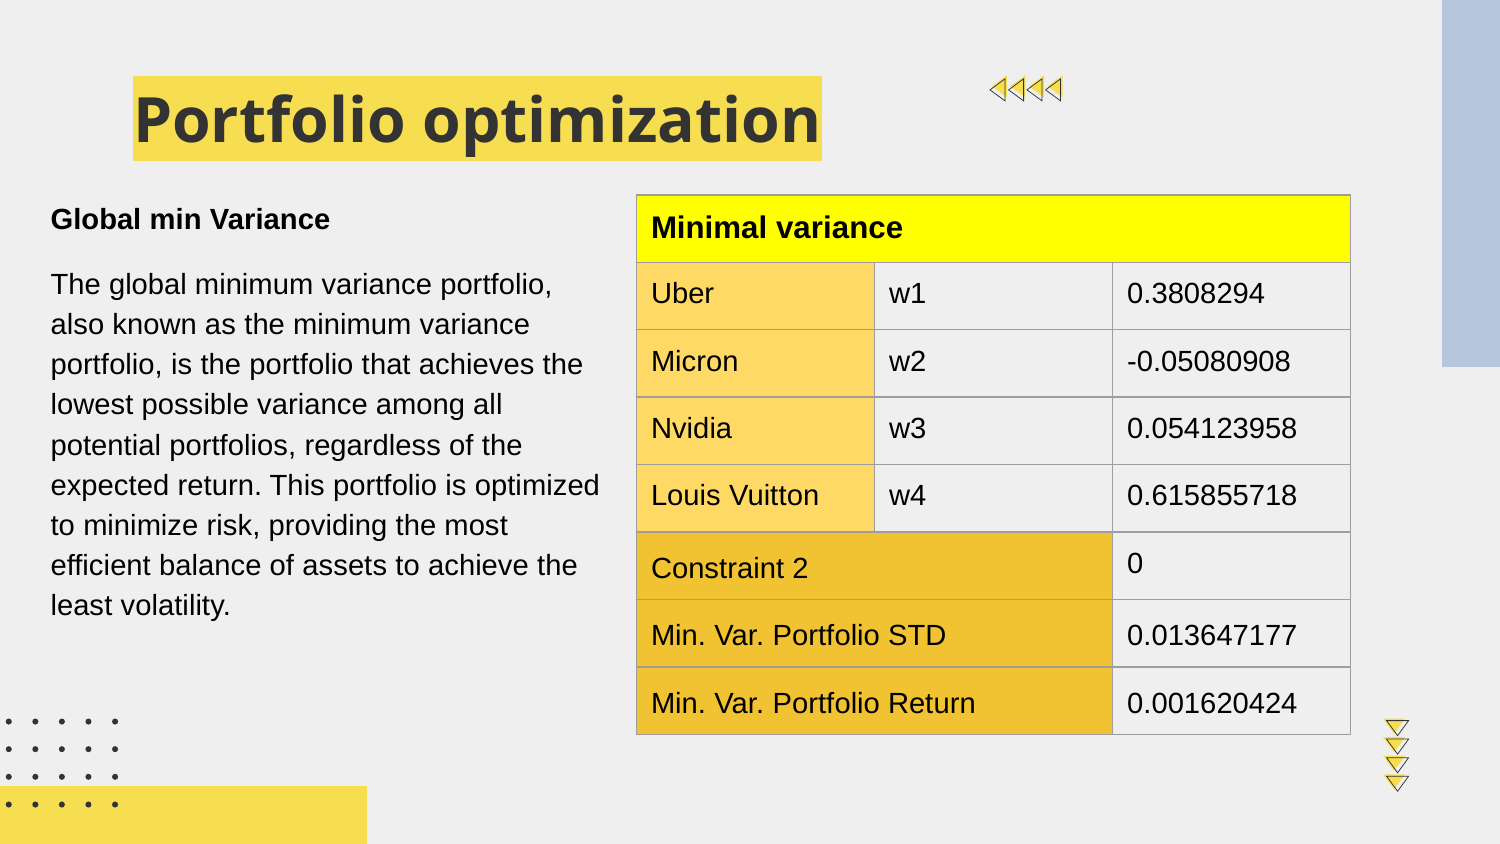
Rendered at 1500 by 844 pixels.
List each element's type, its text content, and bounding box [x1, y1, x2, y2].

table_cell 0.615855718 [1113, 465, 1350, 531]
table_cell -0.05080908 [1113, 330, 1350, 396]
table_cell Micron [637, 330, 874, 396]
title Portfolio optimization [118, 65, 1382, 160]
table_cell 0.013647177 [1113, 600, 1350, 666]
table_header Minimal variance [637, 196, 1350, 262]
text_box Global min Variance The global minimum variance portfolio, also known as the minimum variance portfolio, is the portfolio that achieves the lowest possible variance among all potential portfolios, regardless of the expected return. This portfolio is optimized to minimize risk, providing the most efficient balance of assets to achieve the least volatility. [35, 184, 620, 837]
table_cell Min. Var. Portfolio Return [637, 668, 1112, 734]
table_cell 0 [1113, 533, 1350, 599]
table_cell Nvidia [637, 398, 874, 464]
table_cell Constraint 2 [637, 533, 1112, 599]
table_cell w1 [875, 263, 1112, 329]
table_cell w4 [875, 465, 1112, 531]
table_cell Louis Vuitton [637, 465, 874, 531]
table_cell 0.001620424 [1113, 668, 1350, 734]
table_cell Min. Var. Portfolio STD [637, 600, 1112, 666]
table_cell Uber [637, 263, 874, 329]
table_cell w3 [875, 398, 1112, 464]
table_cell 0.3808294 [1113, 263, 1350, 329]
table_cell w2 [875, 330, 1112, 396]
table_cell 0.054123958 [1113, 398, 1350, 464]
